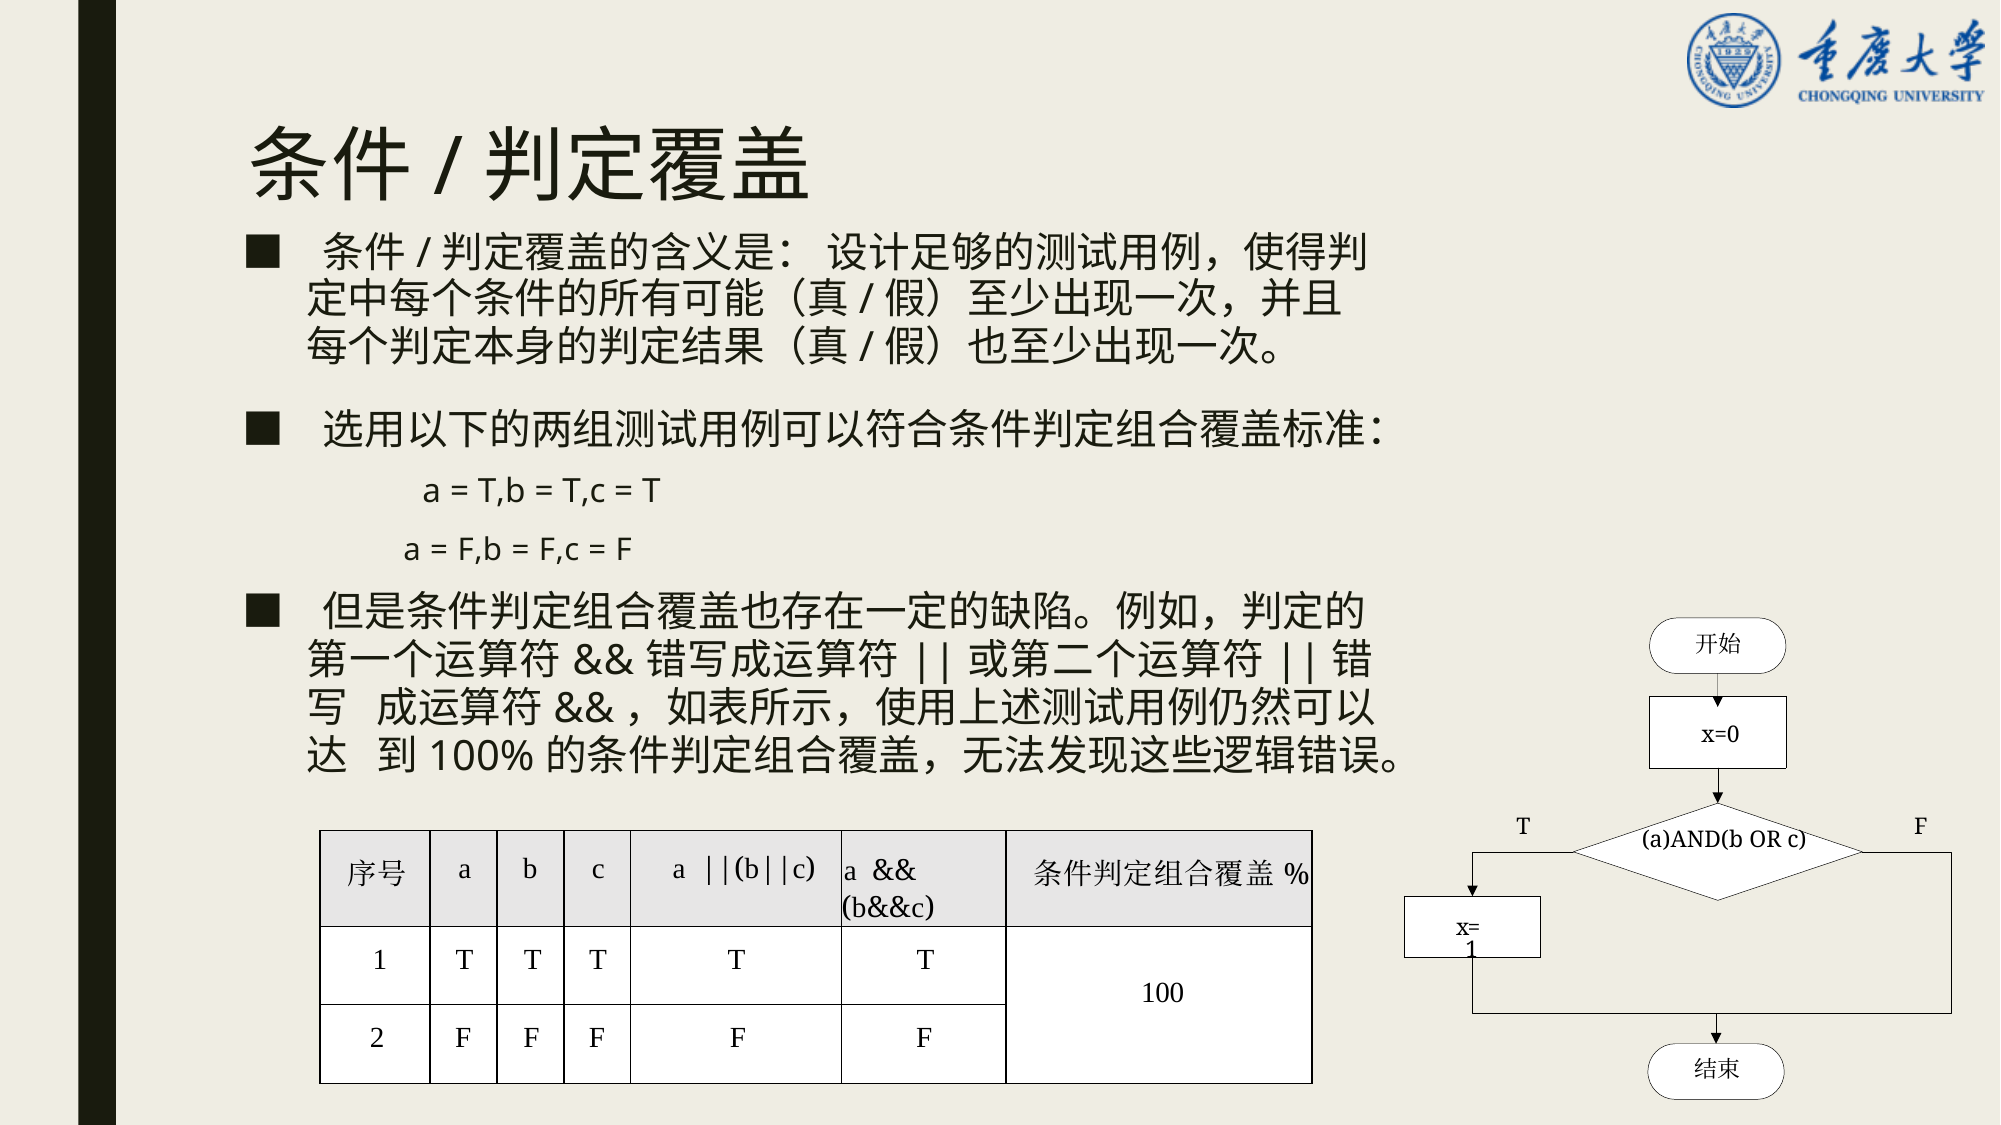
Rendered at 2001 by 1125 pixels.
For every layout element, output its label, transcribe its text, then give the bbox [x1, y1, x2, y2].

table_header a && (b&&c) [842, 831, 1005, 926]
table_cell T [565, 927, 630, 1004]
table_cell F [842, 1005, 1005, 1083]
table_header 条件判定组合覆盖% [1007, 831, 1311, 926]
table_cell T [631, 927, 841, 1004]
text_box [1712, 696, 1724, 708]
text_box 条件/判定覆盖 ■ 条件/判定覆盖的含义是： 设计足够的测试用例，使得判 定中每个条件的所有可能（真/假）至少出现一次，并且 每个判定本身的判定结果（真/假）也至少出现一次。 ■ 选用以下的两组测试用例可以符合条件判定组合覆盖标准： a = T,b = T,c = T a = F,b = F,c = F ■ 但是条件判定组合覆盖也存在一定的缺陷。例如，判定的 第一个运算符&&错写成运算符||或第二个运算符||错写 成运算符&&，如表所示，使用上述测试用例仍然可以达 到100%的条件判定组合覆盖，无法发现这些逻辑错误。 [240, 118, 1381, 771]
table_cell T [498, 927, 563, 1004]
picture [1686, 13, 1985, 108]
text_box [0, 0, 78, 1125]
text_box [1467, 851, 1574, 897]
table_header a ||(b||c) [631, 831, 841, 926]
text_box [1647, 1043, 1785, 1100]
table_cell F [431, 1005, 496, 1083]
table_cell F [498, 1005, 563, 1083]
table_header x [1405, 897, 1467, 957]
text_box [116, 0, 2000, 1125]
text_box [78, 0, 116, 1125]
table_header c [565, 831, 630, 926]
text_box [1467, 851, 1952, 1014]
table_cell T [842, 927, 1005, 1004]
table_header 序号 [321, 831, 429, 926]
table_cell F [565, 1005, 630, 1083]
table_cell 2 [321, 1005, 429, 1083]
table_header a [431, 831, 496, 926]
table_header x=0 [1650, 697, 1786, 768]
text_box [1712, 792, 1724, 802]
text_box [1649, 617, 1787, 674]
table_cell T [431, 927, 496, 1004]
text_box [1710, 1013, 1722, 1044]
table_cell F [631, 1005, 841, 1083]
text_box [1573, 802, 1863, 901]
text_box T [1514, 814, 1530, 841]
table_cell 100 [1007, 927, 1311, 1083]
text_box F [1912, 814, 1928, 841]
table_header b [498, 831, 563, 926]
table_cell 1 [321, 927, 429, 1004]
